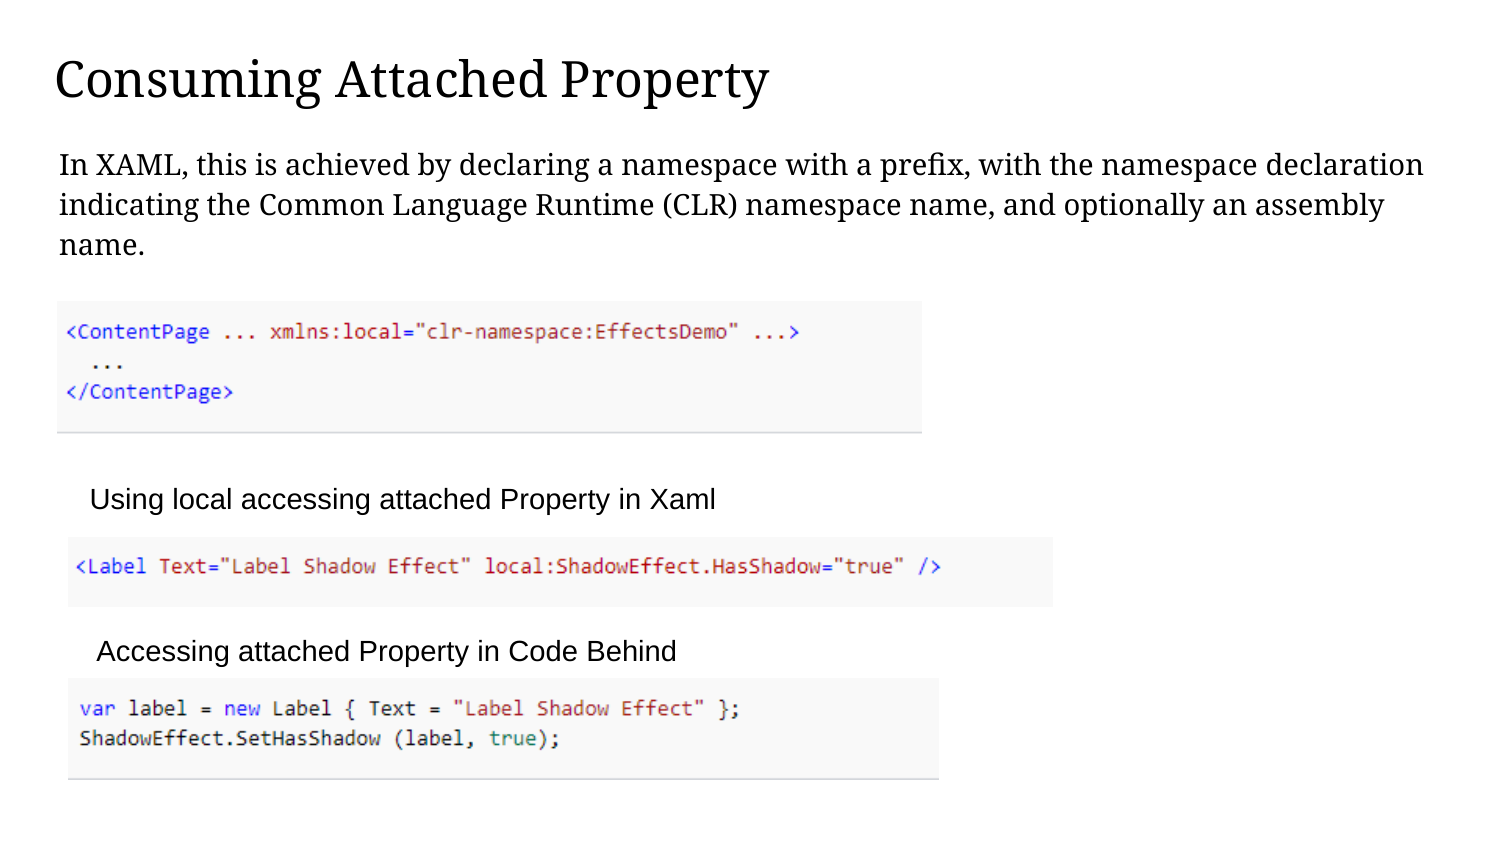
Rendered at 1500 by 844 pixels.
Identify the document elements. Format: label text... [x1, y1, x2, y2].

text_box Accessing attached Property in Code Behind [81, 617, 861, 676]
title Consuming Attached Property [39, 32, 1438, 127]
picture [57, 301, 922, 440]
list In XAML, this is achieved by declaring a namespace with a prefix, with the namespace declaration indicating the Common Language Runtime (CLR) namespace name, and optionally an assembly name. Defining local [44, 126, 1442, 288]
picture [67, 677, 939, 780]
picture [67, 537, 1053, 607]
text_box Using local accessing attached Property in Xaml [74, 464, 843, 523]
